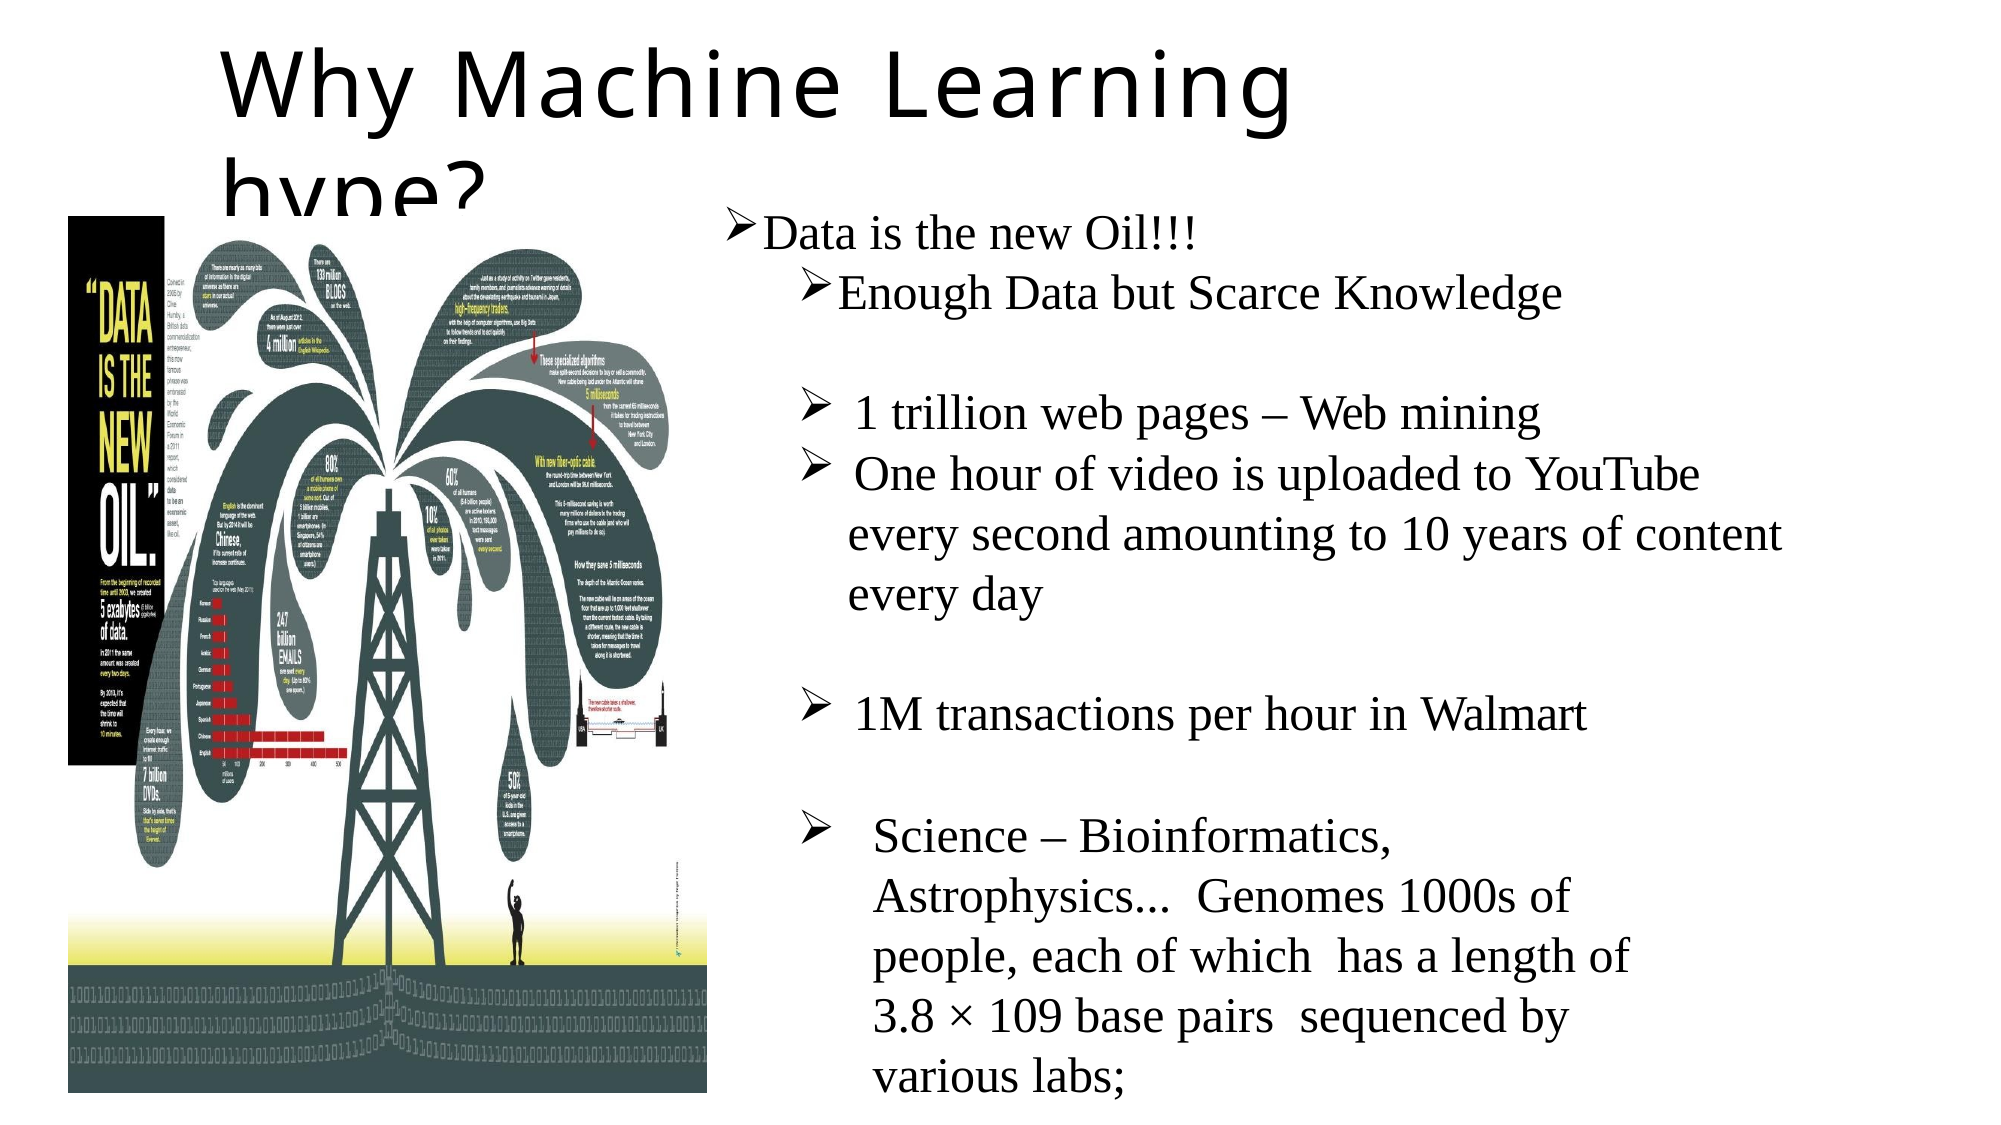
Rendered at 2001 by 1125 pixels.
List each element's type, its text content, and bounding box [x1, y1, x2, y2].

title Why Machine Learning hype? [217, 23, 1438, 247]
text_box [68, 215, 707, 1094]
text_box Data is the new Oil!!! Enough Data but Scarce Knowledge 1 trillion web pages – Web mining One hour of video is uploaded to YouTube every second amounting to 10 years of content every day 1M transactions per hour in Walmart Science – Bioinformatics, Astrophysics... Genomes 1000s of people, each of which has a length of 3.8 × 109 base pairs sequenced by various labs; [720, 198, 1907, 1103]
